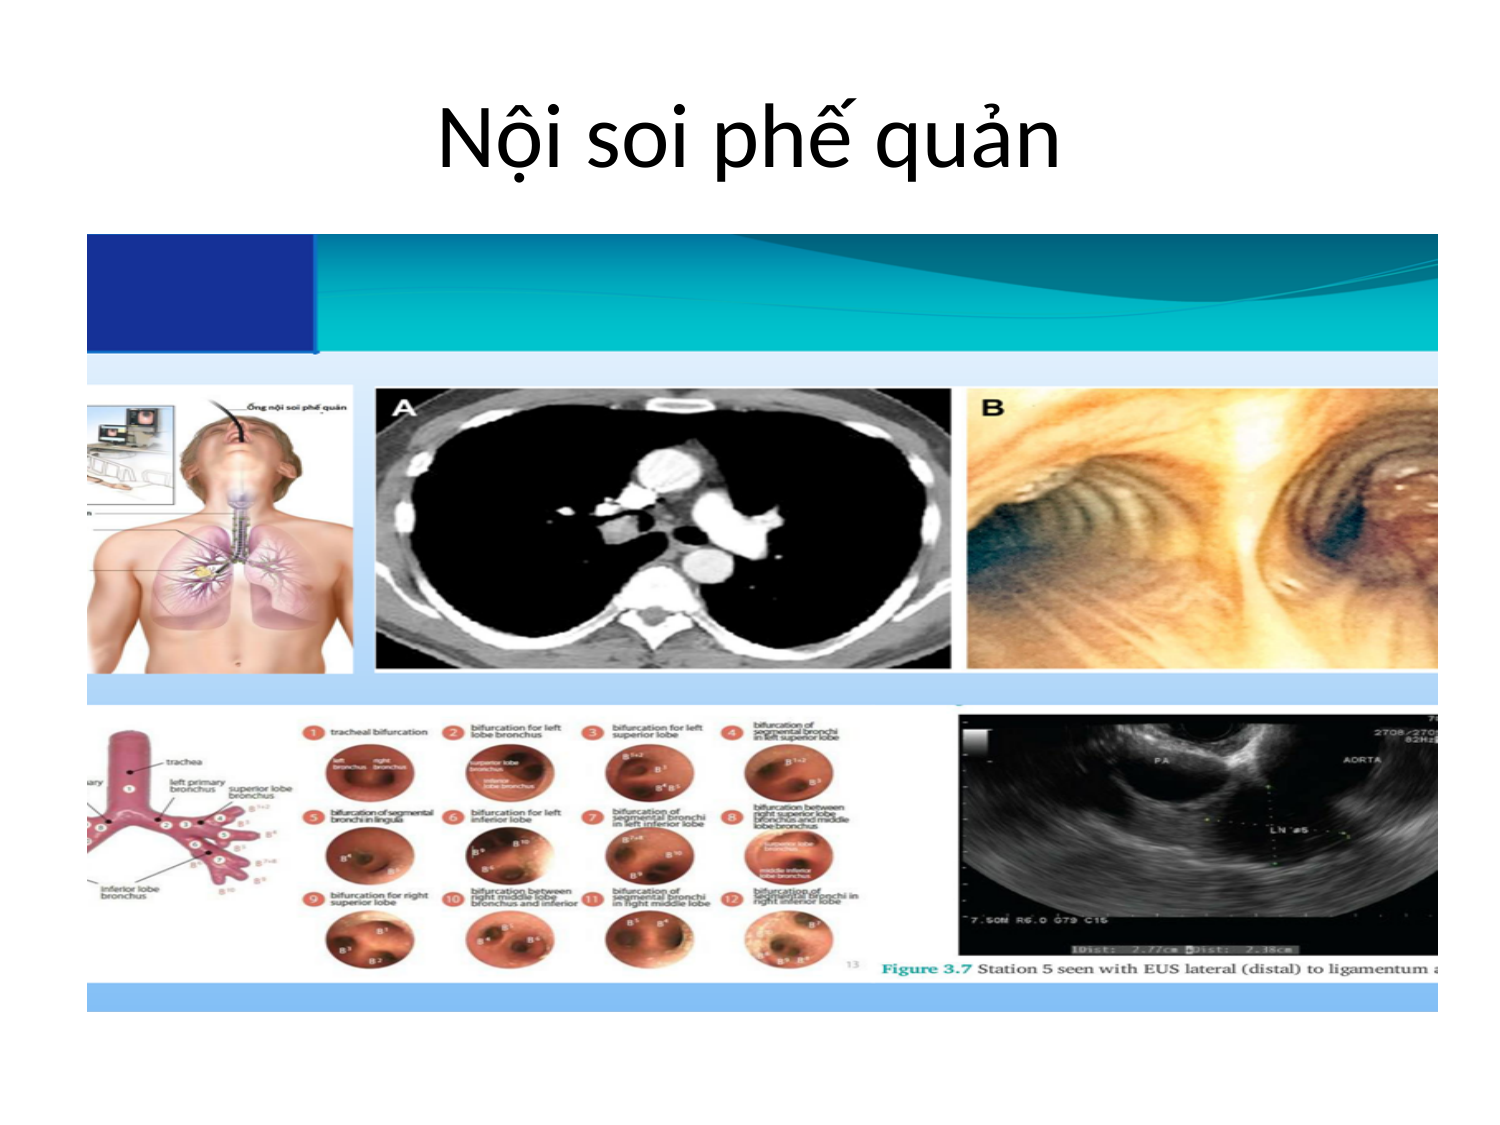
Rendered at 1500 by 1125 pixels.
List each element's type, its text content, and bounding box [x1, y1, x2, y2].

title Nội soi phế quản [75, 37, 1425, 225]
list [87, 233, 1438, 1013]
